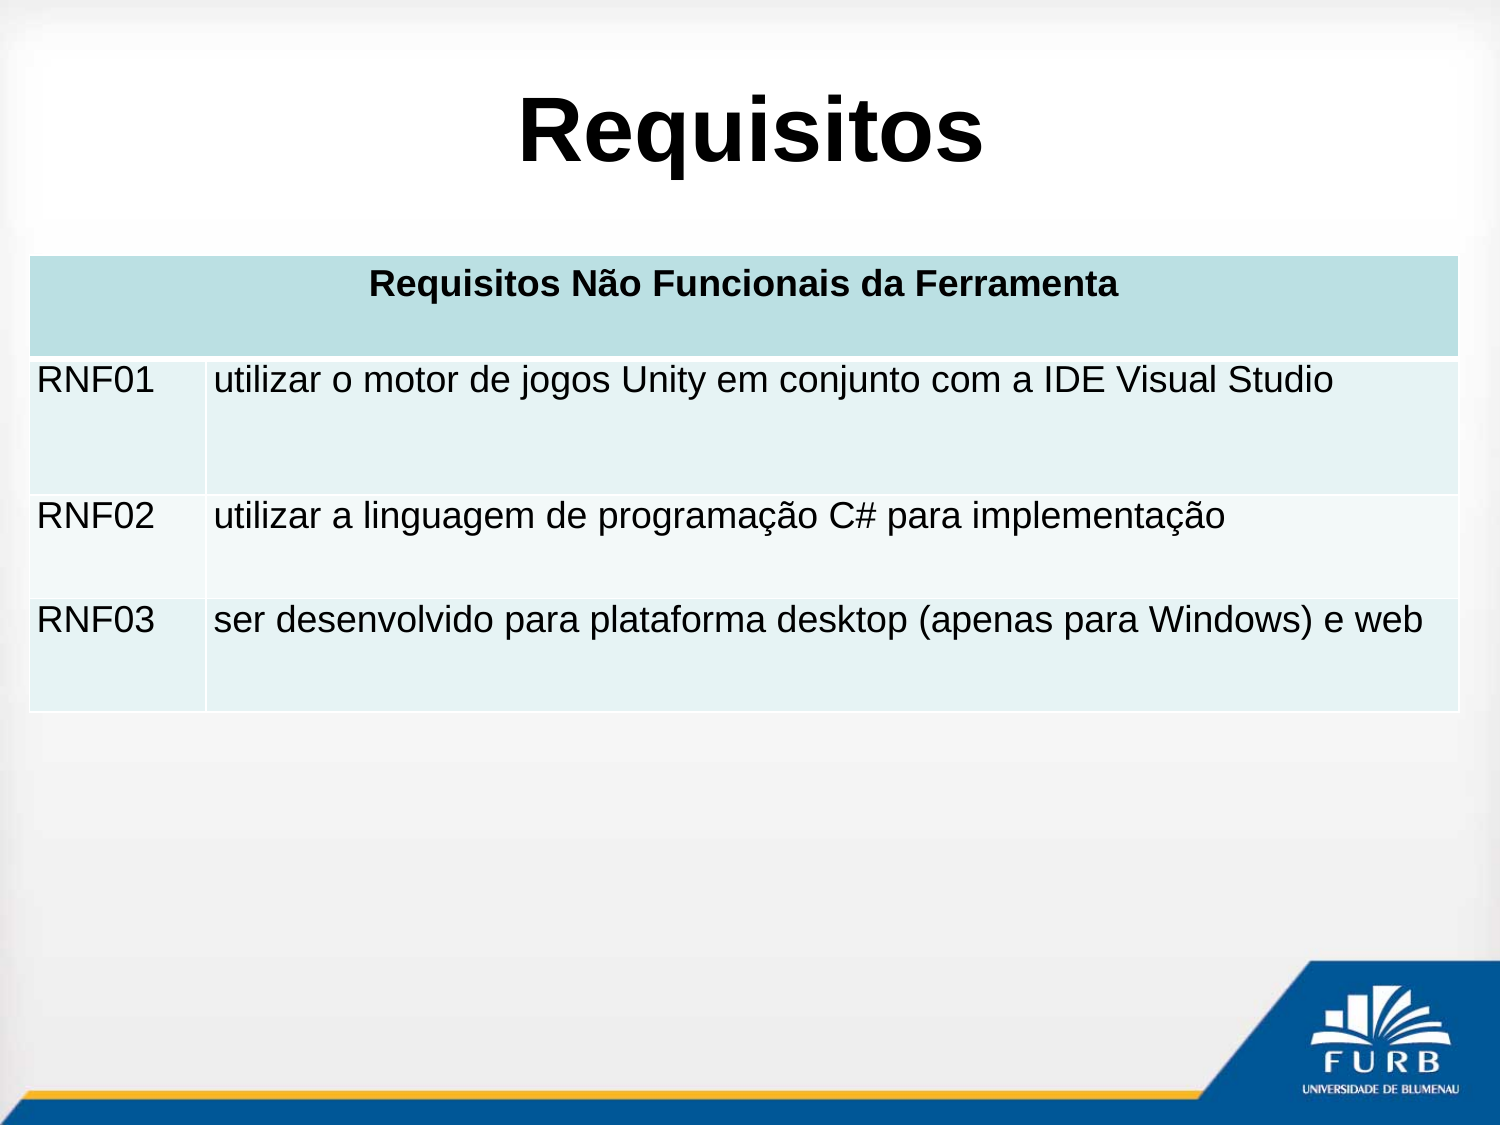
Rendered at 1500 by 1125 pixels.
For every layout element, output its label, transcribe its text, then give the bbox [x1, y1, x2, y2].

table_header Requisitos Não Funcionais da Ferramenta [30, 256, 1458, 356]
table_cell RNF01 [30, 362, 205, 494]
table_cell utilizar a linguagem de programação C# para implementação [207, 496, 1458, 598]
table_cell utilizar o motor de jogos Unity em conjunto com a IDE Visual Studio [207, 362, 1458, 494]
table_cell RNF03 [30, 599, 205, 711]
table_cell RNF02 [30, 496, 205, 598]
table_cell ser desenvolvido para plataforma desktop (apenas para Windows) e web [207, 599, 1458, 711]
title Requisitos [76, 30, 1427, 219]
picture [0, 0, 1500, 1125]
